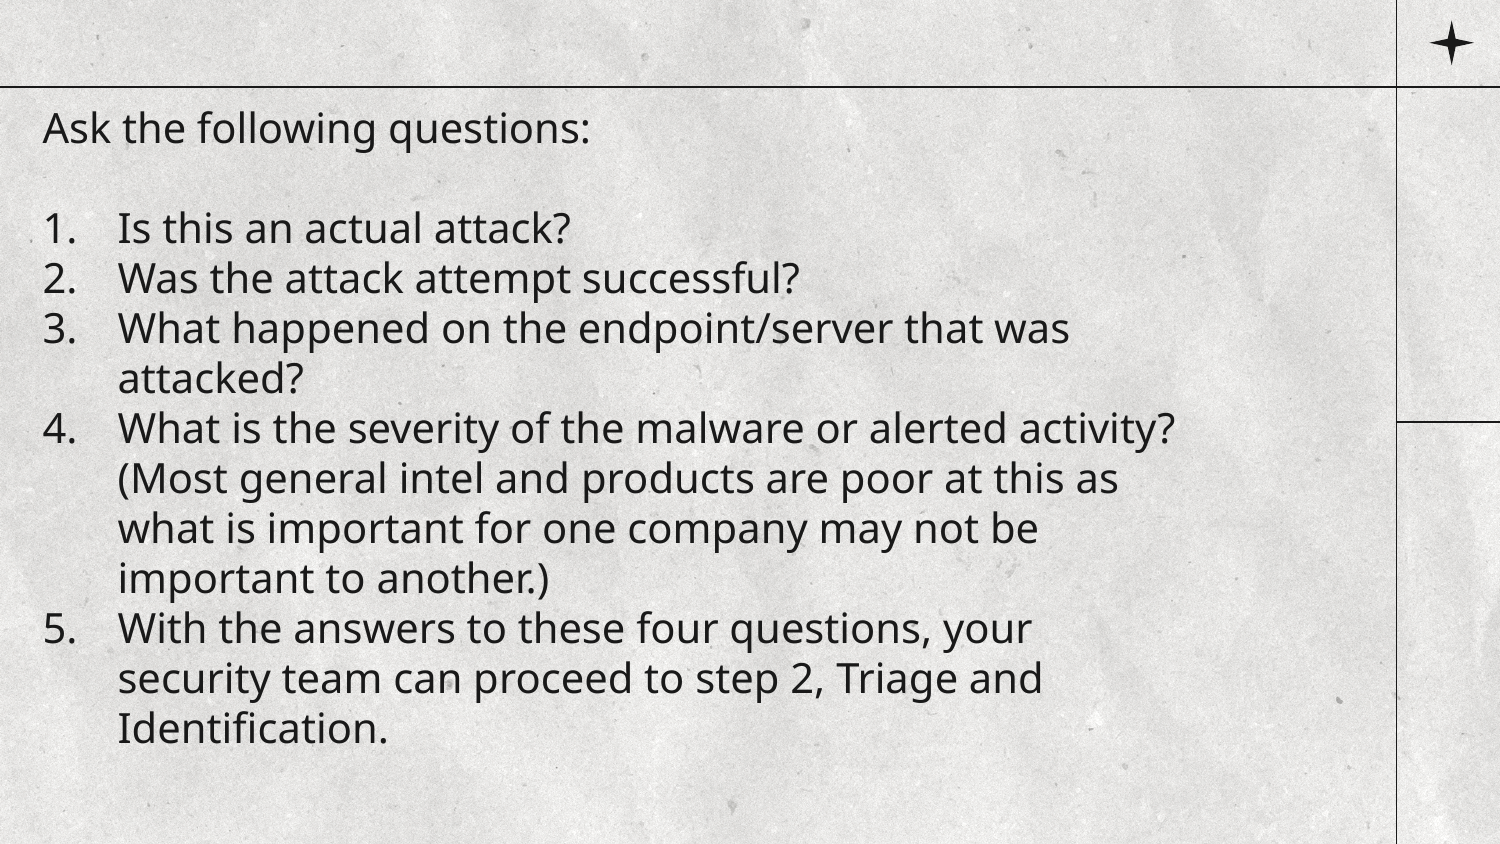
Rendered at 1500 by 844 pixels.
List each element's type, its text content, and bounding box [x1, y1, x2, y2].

picture [0, 0, 1396, 86]
subtitle Ask the following questions: Is this an actual attack? Was the attack attempt successful? What happened on the endpoint/server that was attacked? What is the severity of the malware or alerted activity? (Most general intel and products are poor at this as what is important for one company may not be important to another.) With the answers to these four questions, your security team can proceed to step 2, Triage and Identification. [19, 86, 1203, 638]
picture [1397, 0, 1500, 86]
picture [0, 88, 1396, 844]
picture [1397, 423, 1500, 844]
picture [1397, 88, 1500, 421]
